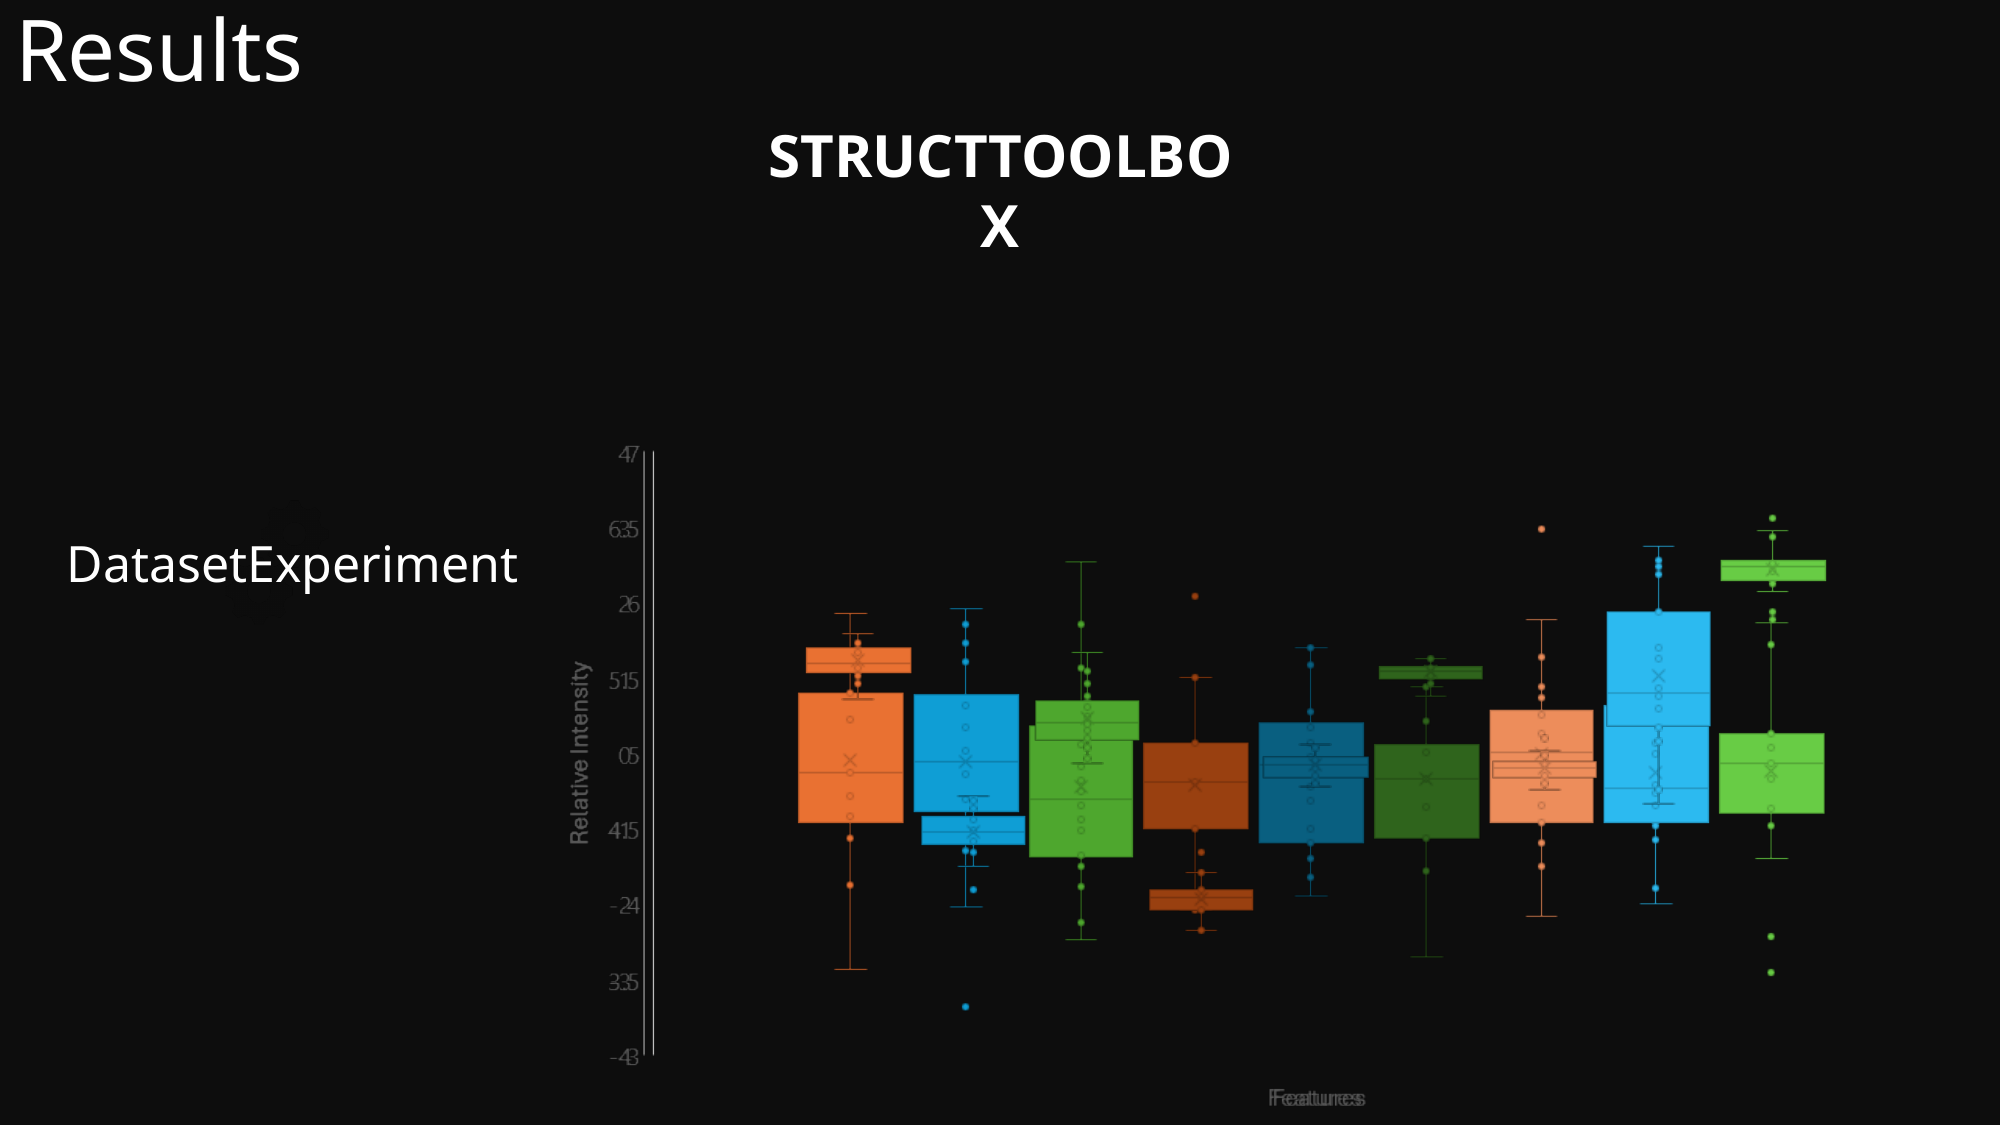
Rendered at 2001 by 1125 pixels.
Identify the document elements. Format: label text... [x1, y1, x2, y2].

text_box Results [0, 0, 516, 108]
text_box structToolbox [746, 111, 1254, 267]
text_box DatasetExperiment [352, 524, 553, 600]
picture [553, 424, 2000, 1125]
picture [200, 486, 352, 638]
text_box DatasetExperiment [0, 524, 200, 600]
